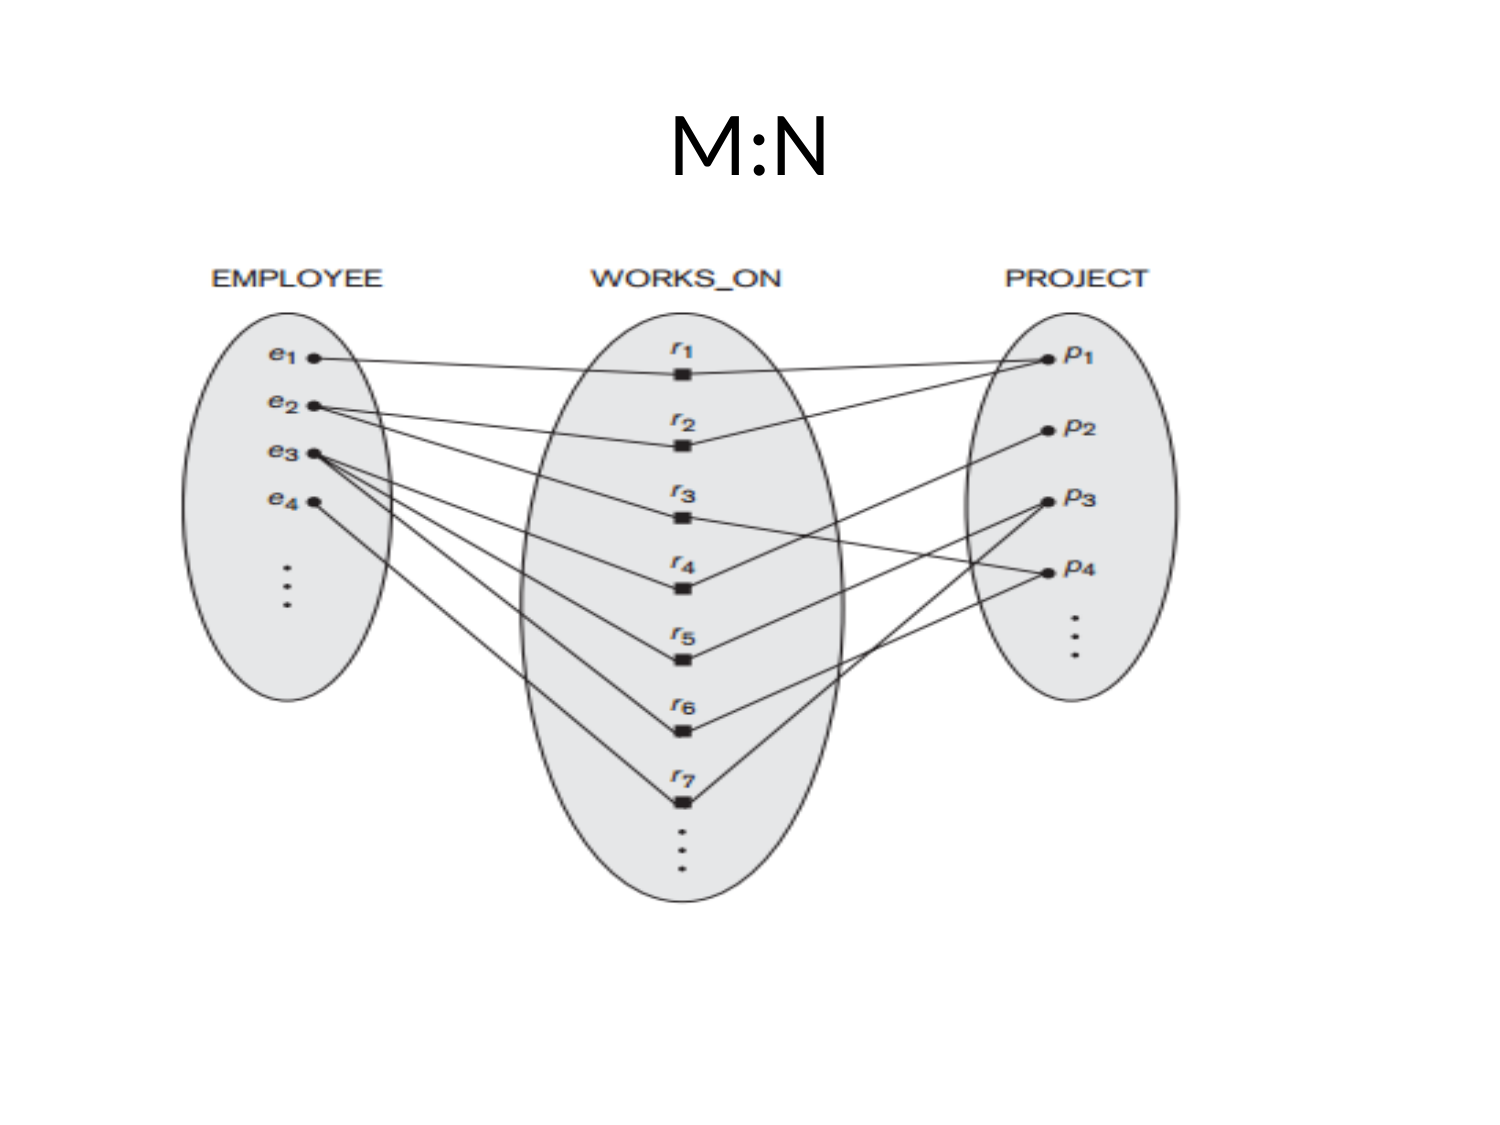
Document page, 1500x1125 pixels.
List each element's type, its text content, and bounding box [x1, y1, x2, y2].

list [124, 212, 1226, 909]
title M:N [75, 45, 1425, 233]
